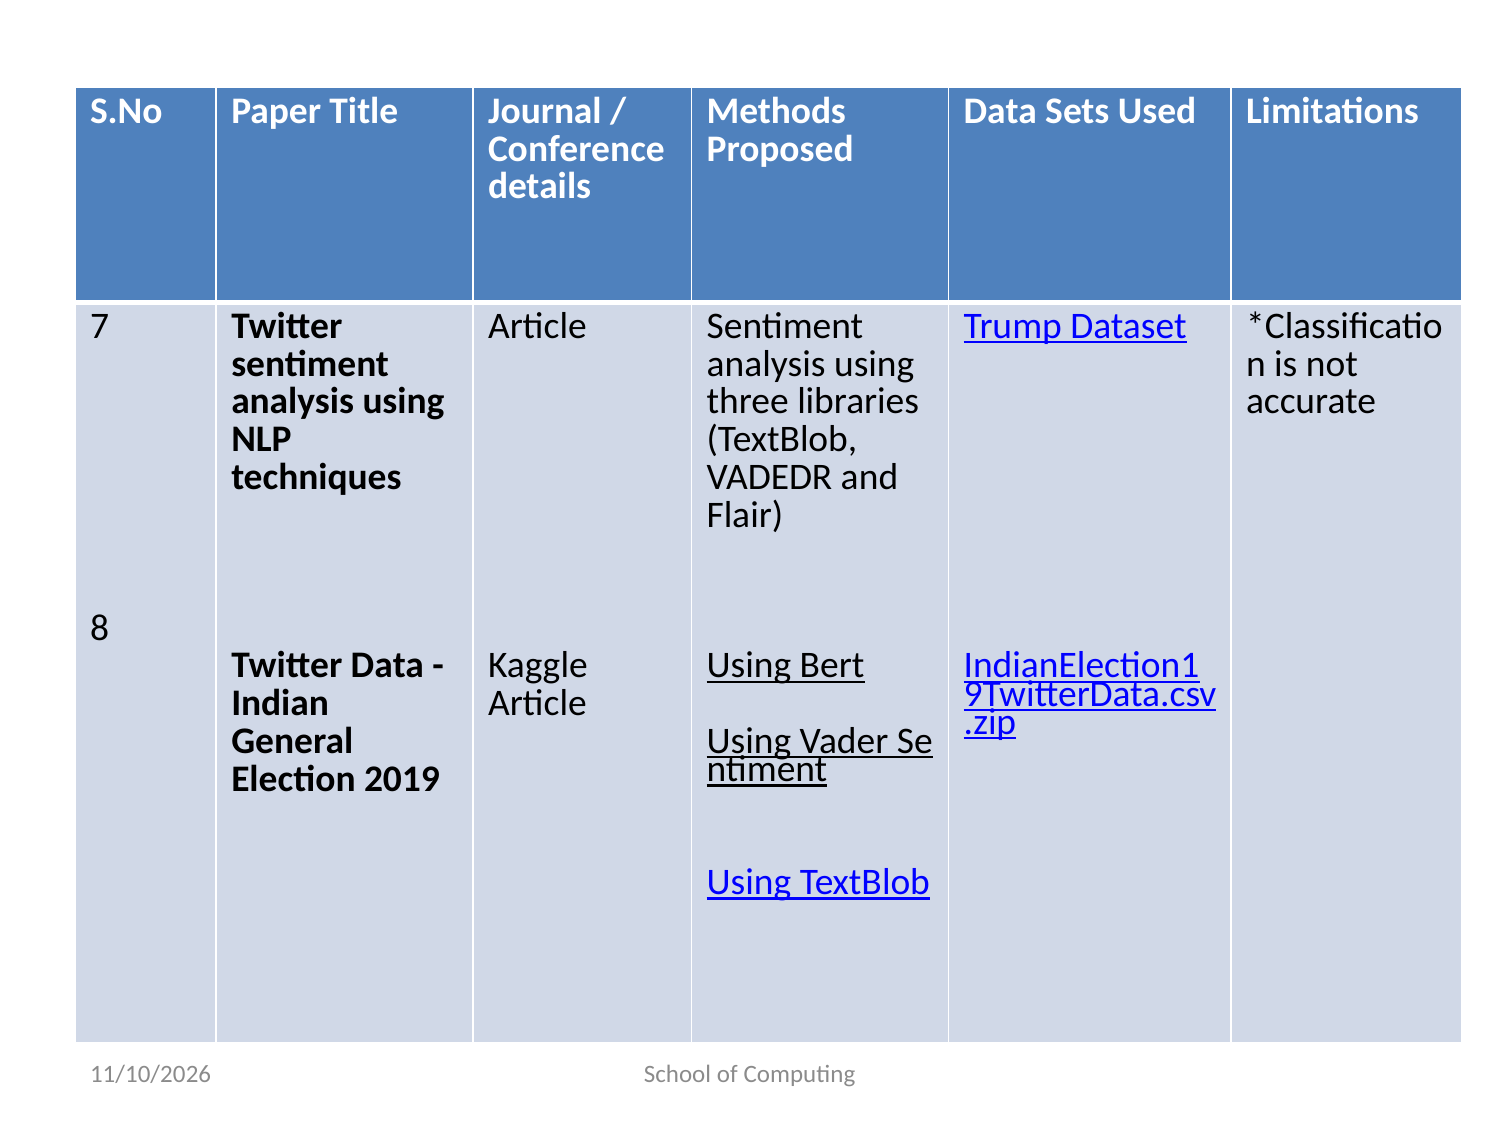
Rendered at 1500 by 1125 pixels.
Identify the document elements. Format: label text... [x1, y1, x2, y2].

table_header S.No [76, 88, 215, 300]
table_header Limitations [1232, 88, 1461, 300]
table_header Data Sets Used [949, 88, 1230, 300]
table_cell Trump Dataset IndianElection19TwitterData.csv.zip [949, 305, 1230, 1042]
table_header Journal / Conference details [474, 88, 691, 300]
table_cell 7 8 [76, 305, 215, 1042]
table_cell *Classification is not accurate [1232, 305, 1461, 1042]
table_header Paper Title [217, 88, 472, 300]
footer School of Computing [512, 1042, 988, 1103]
table_cell Twitter sentiment analysis using NLP techniques Twitter Data - Indian General Election 2019 [217, 305, 472, 1042]
table_cell Article Kaggle Article [474, 305, 691, 1042]
table_cell Sentiment analysis using three libraries (TextBlob, VADEDR and Flair) Using Bert Using Vader Sentiment Using TextBlob [692, 305, 948, 1042]
table_header Methods Proposed [692, 88, 948, 300]
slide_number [75, 1042, 425, 1103]
